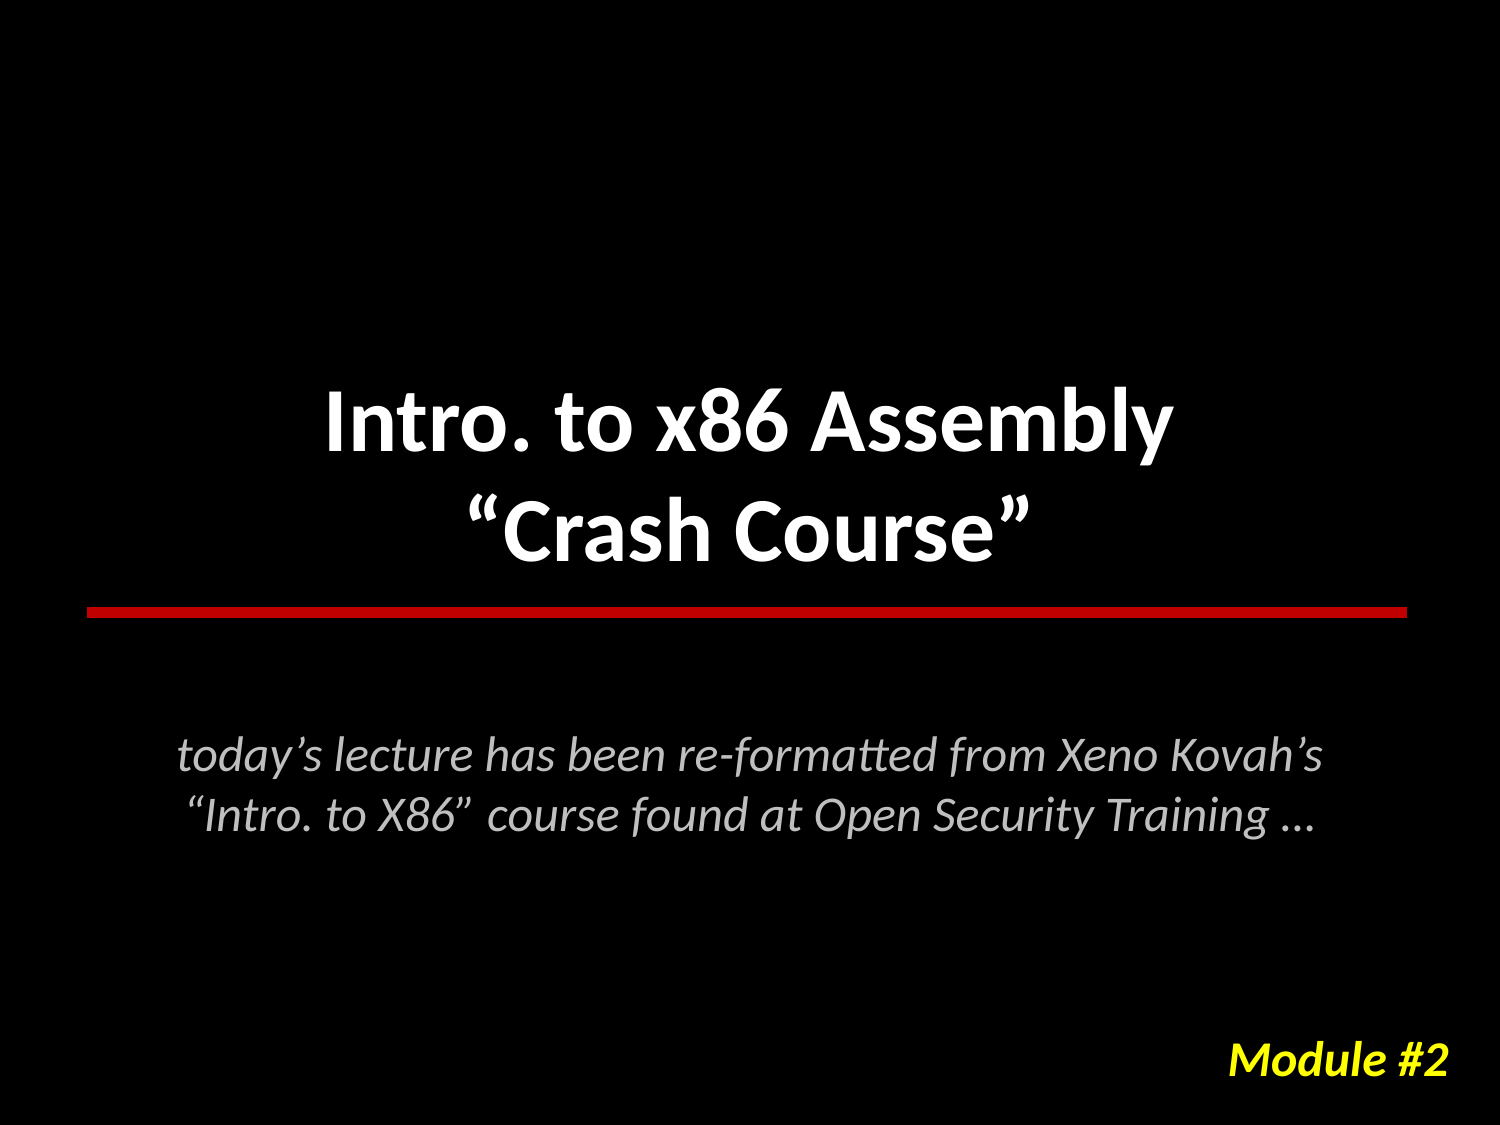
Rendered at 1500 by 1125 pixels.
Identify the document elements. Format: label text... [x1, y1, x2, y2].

subtitle today’s lecture has been re-formatted from Xeno Kovah’s “Intro. to X86” course found at Open Security Training … [137, 637, 1363, 925]
text_box Module #2 [1212, 1012, 1475, 1100]
title Intro. to x86 Assembly “Crash Course” [112, 349, 1388, 591]
